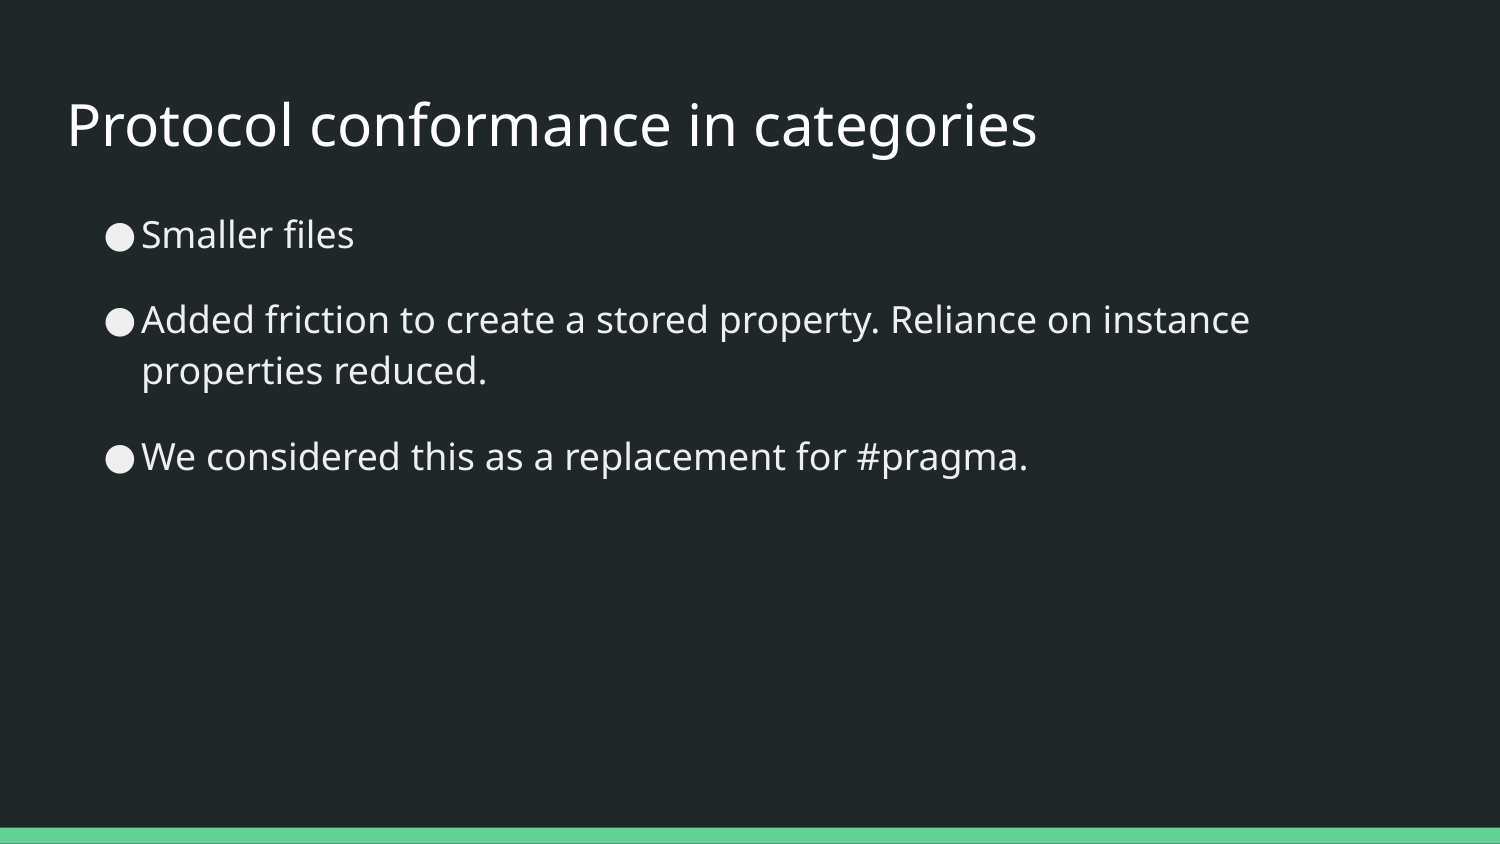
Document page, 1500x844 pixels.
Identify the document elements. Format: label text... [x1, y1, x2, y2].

list Smaller files Added friction to create a stored property. Reliance on instance properties reduced. We considered this as a replacement for #pragma. [51, 189, 1449, 750]
title Protocol conformance in categories [51, 72, 1449, 167]
